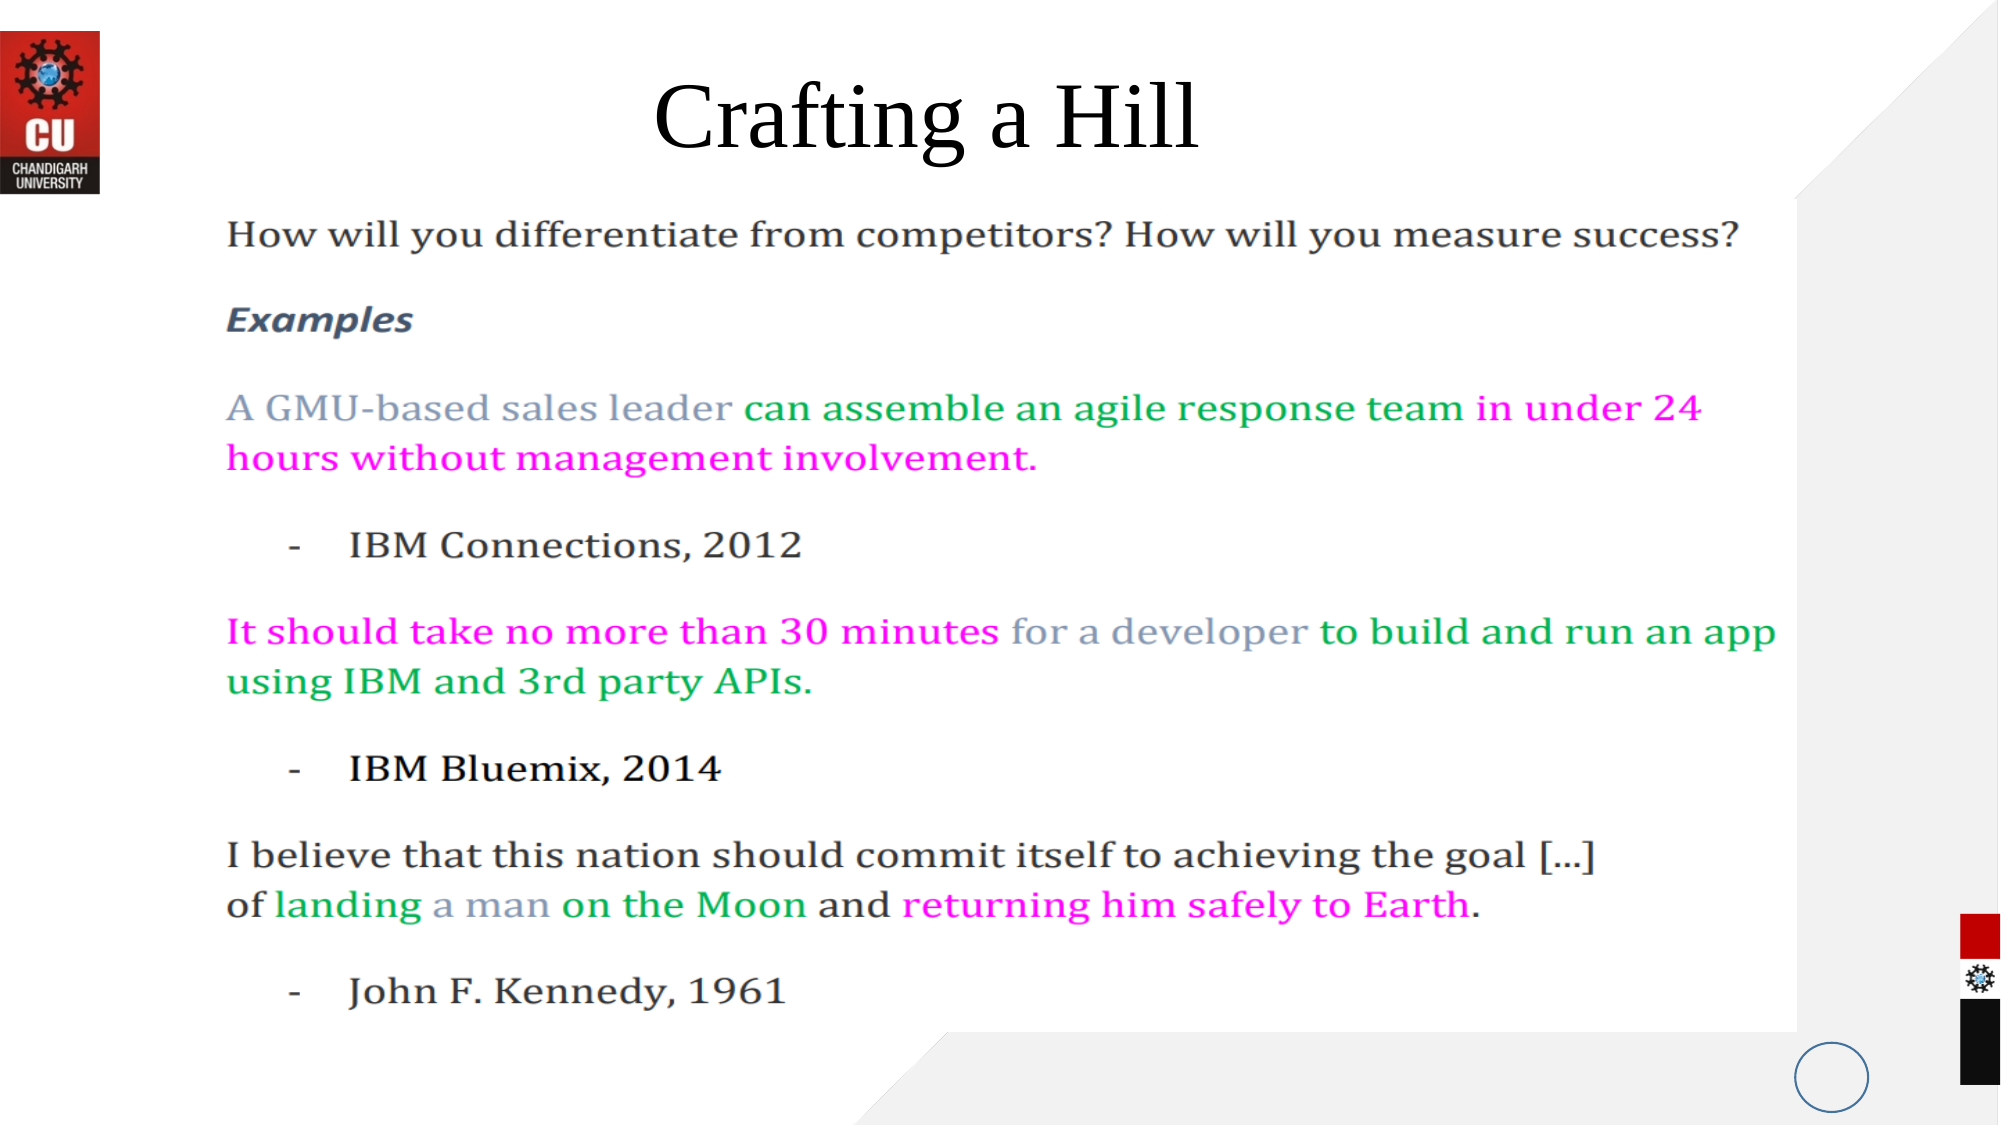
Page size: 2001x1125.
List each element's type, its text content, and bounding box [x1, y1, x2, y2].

title Crafting a Hill [39, 35, 1839, 176]
picture [0, 0, 2001, 1125]
